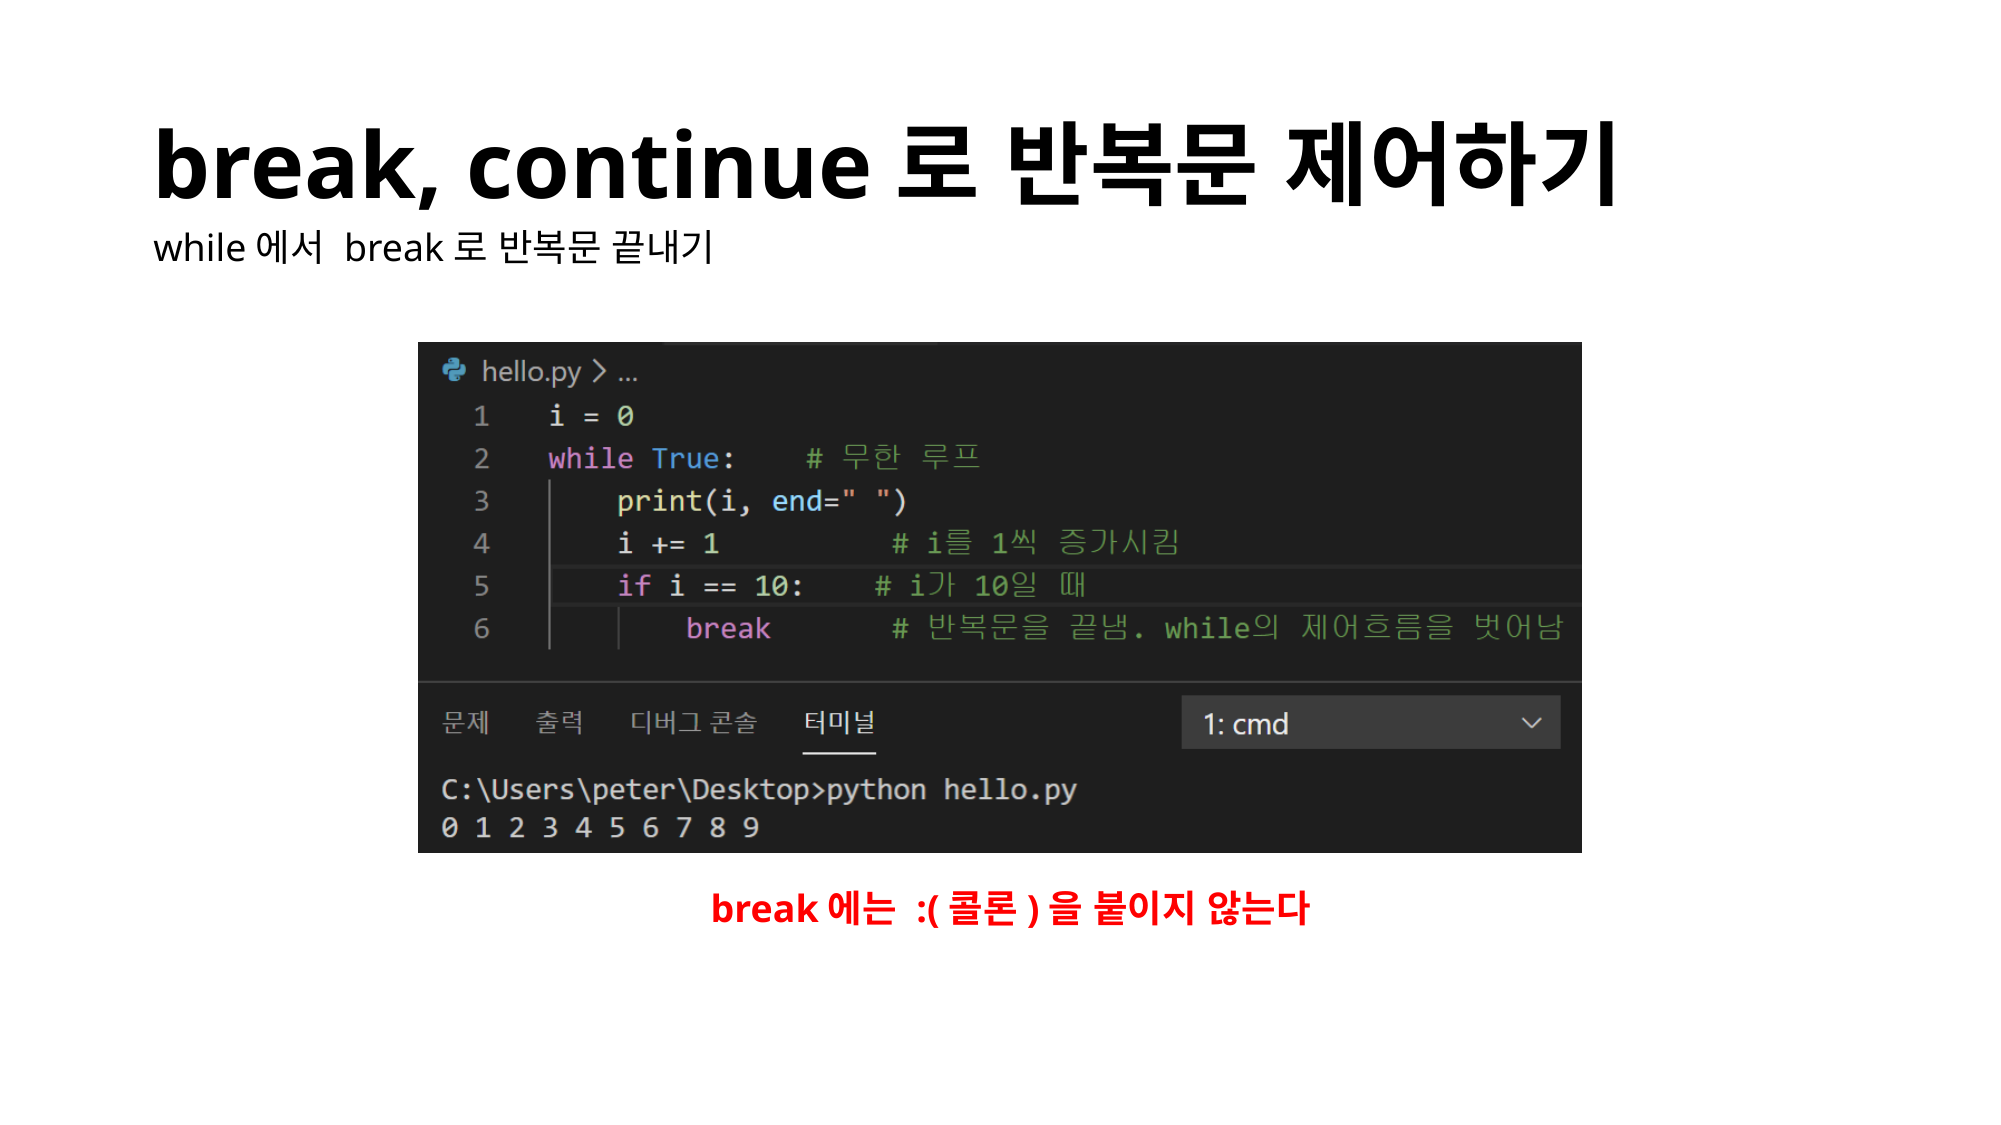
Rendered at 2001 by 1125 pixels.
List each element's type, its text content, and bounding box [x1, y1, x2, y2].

text_box while에서 break로 반복문 끝내기 [138, 216, 731, 277]
picture [418, 342, 1582, 853]
title break, continue로 반복문 제어하기 [137, 59, 1670, 278]
text_box break에는 :(콜론)을 붙이지 않는다 [686, 877, 1326, 938]
